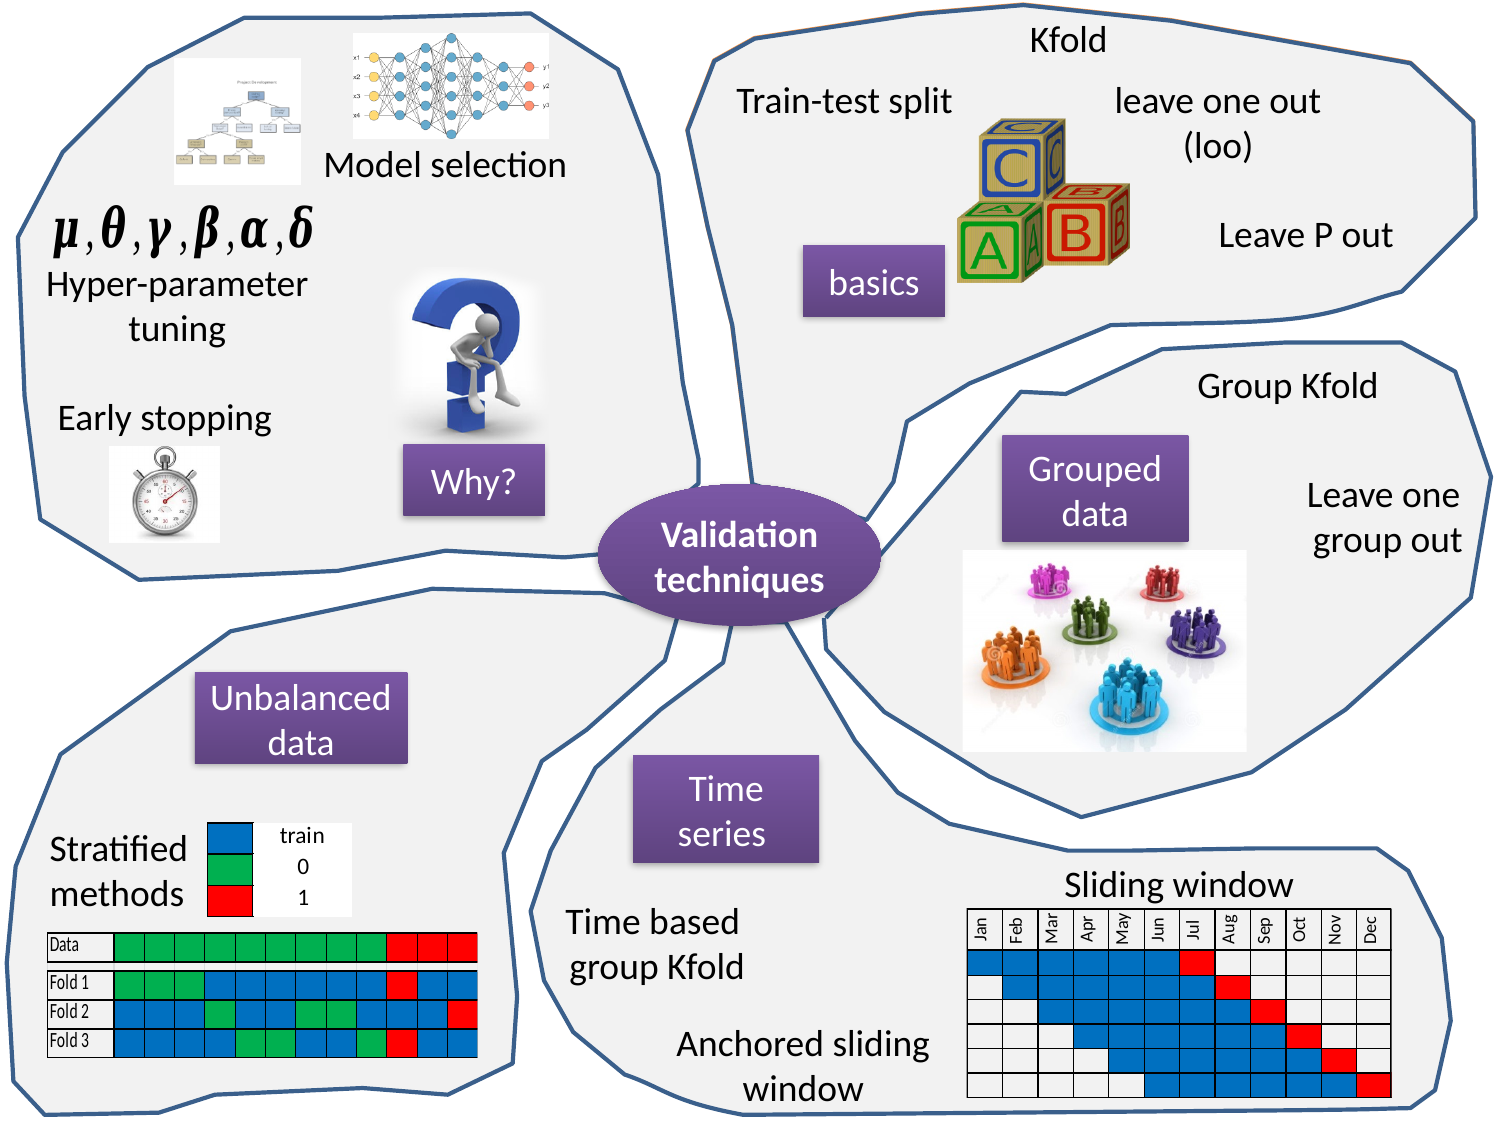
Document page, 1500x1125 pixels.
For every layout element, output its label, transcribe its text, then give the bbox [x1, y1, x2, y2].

text_box Hyper-parameter tuning [23, 251, 331, 356]
text_box [535, 630, 1453, 1116]
picture [353, 33, 549, 139]
text_box Validation techniques [597, 484, 882, 627]
text_box [15, 11, 701, 582]
picture [174, 58, 302, 186]
text_box Group Kfold [1134, 353, 1442, 414]
text_box Why? [403, 459, 545, 516]
text_box [822, 359, 1489, 820]
text_box Sliding window [1025, 852, 1333, 907]
picture [966, 908, 1394, 1100]
text_box basics [803, 245, 945, 317]
text_box leave one out (loo) [1064, 68, 1372, 174]
text_box Unbalanced data [194, 672, 408, 764]
text_box [975, 2, 1062, 7]
text_box Stratified methods [34, 816, 319, 922]
text_box [1148, 340, 1426, 353]
picture [206, 822, 354, 918]
text_box [4, 586, 677, 1117]
text_box Leave one group out [1234, 462, 1500, 567]
text_box Anchored sliding window [649, 1011, 957, 1117]
text_box Time series [633, 755, 820, 863]
text_box Leave P out [1152, 202, 1460, 263]
text_box Time based group Kfold [503, 889, 811, 995]
picture [388, 267, 550, 451]
picture [46, 932, 479, 1059]
text_box Kfold [915, 7, 1223, 67]
picture [957, 118, 1130, 284]
text_box Train-test split [690, 68, 999, 129]
picture [962, 550, 1247, 752]
text_box Grouped data [1002, 435, 1189, 542]
text_box Early stopping [11, 385, 319, 446]
picture [109, 446, 221, 543]
text_box Model selection [304, 132, 599, 192]
text_box [685, 12, 1478, 522]
